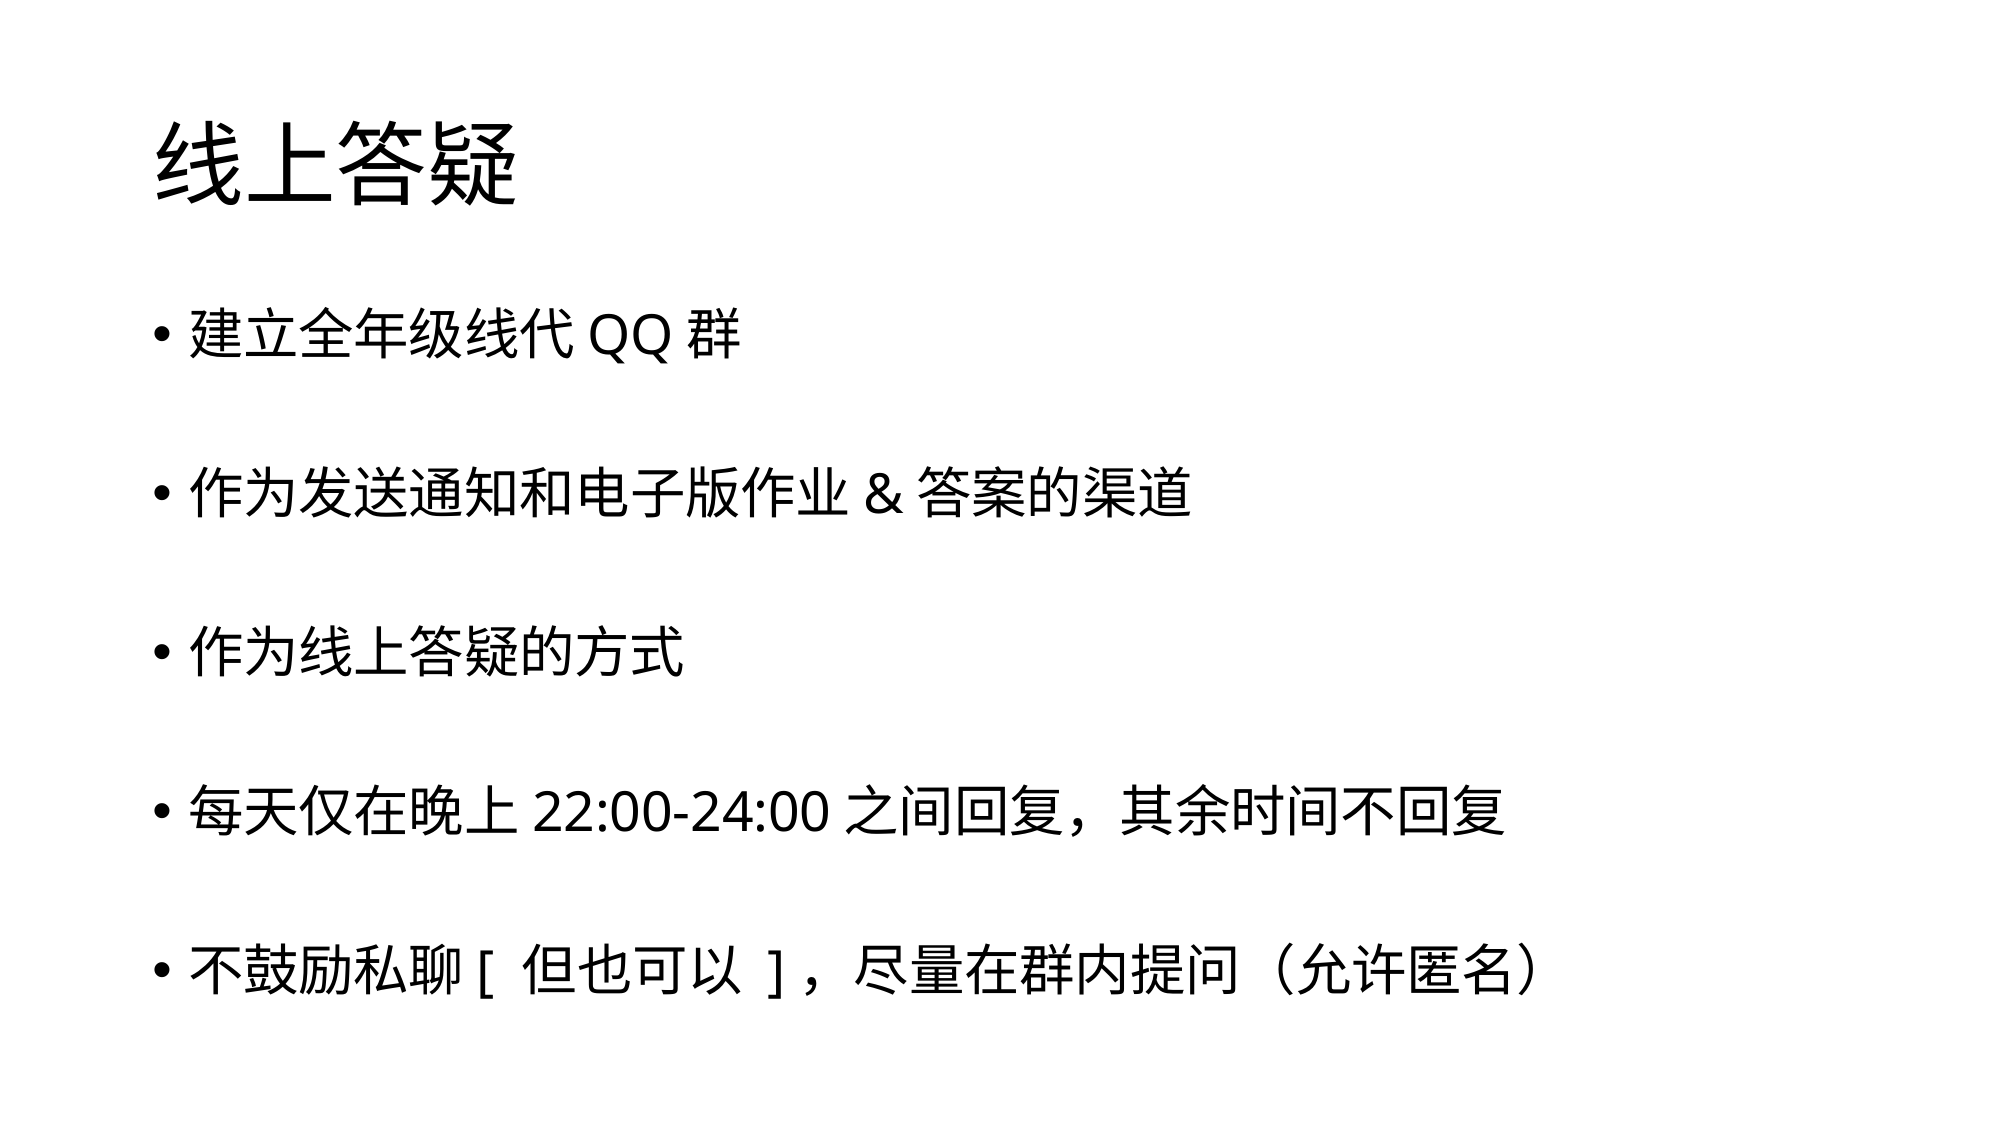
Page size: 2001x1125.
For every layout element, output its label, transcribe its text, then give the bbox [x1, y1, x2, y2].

list 建立全年级线代QQ群 作为发送通知和电子版作业&答案的渠道 作为线上答疑的方式 每天仅在晚上22:00-24:00之间回复，其余时间不回复 不鼓励私聊[ 但也可以 ]，尽量在群内提问（允许匿名） [137, 299, 1863, 1014]
title 线上答疑 [137, 59, 1863, 278]
